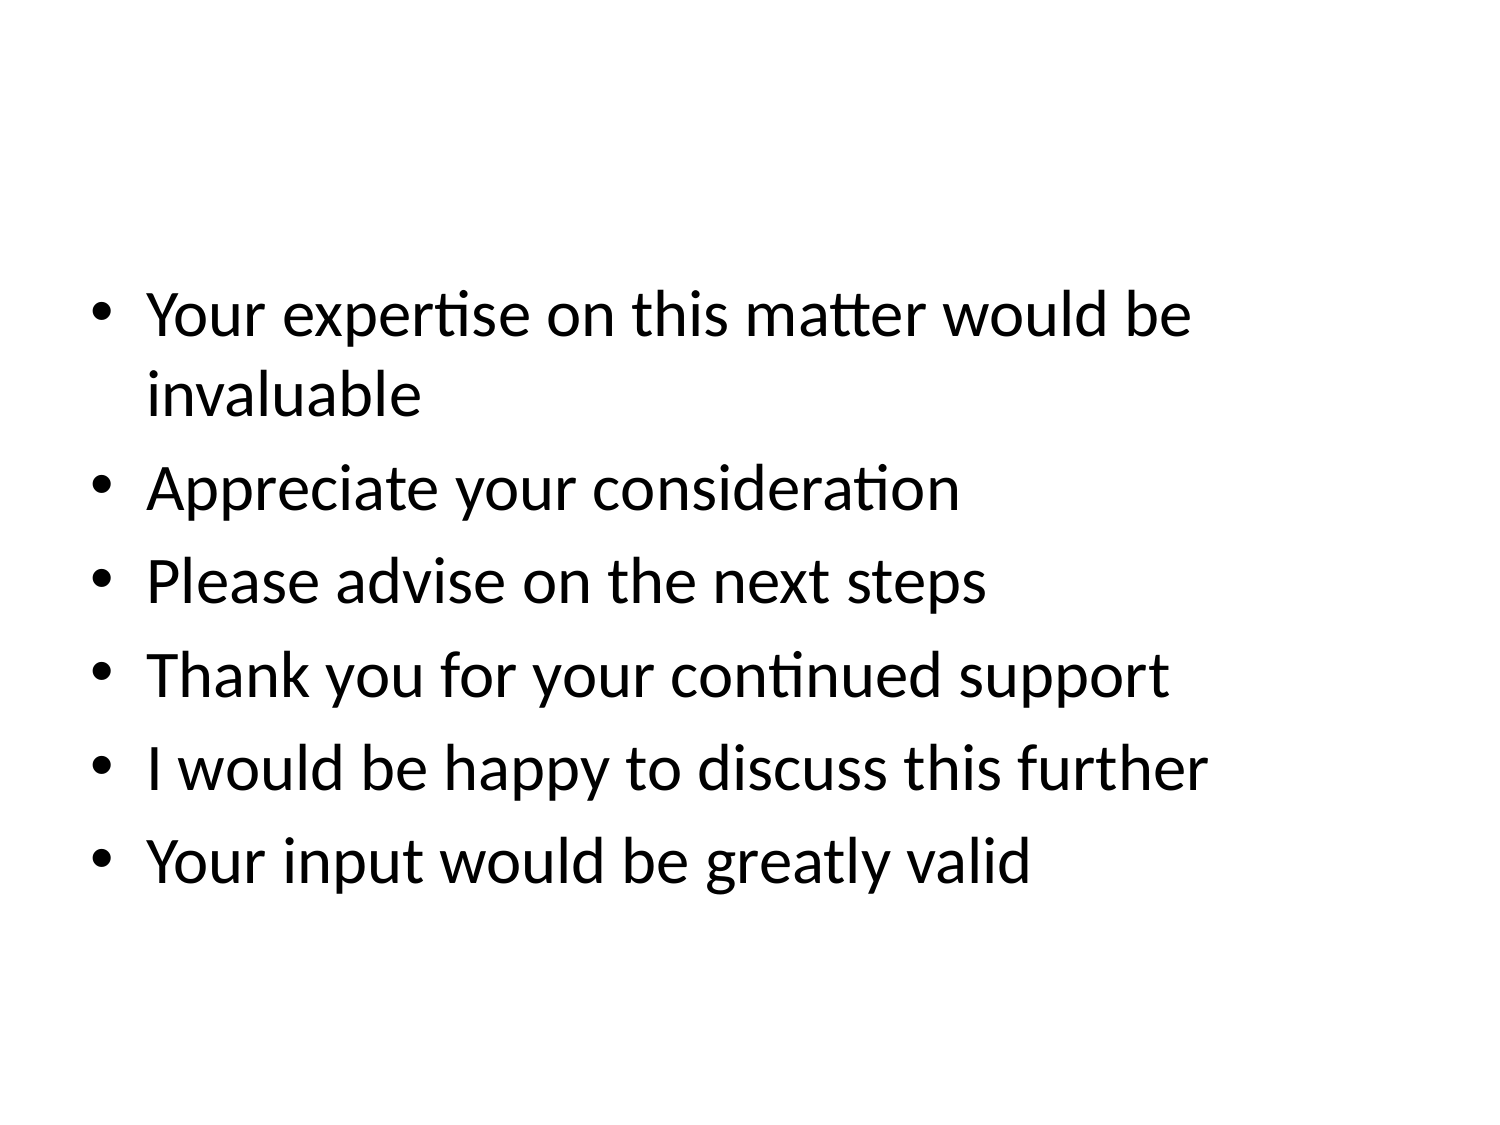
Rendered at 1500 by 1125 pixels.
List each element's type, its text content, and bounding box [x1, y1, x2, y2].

list Your expertise on this matter would be invaluable Appreciate your consideration Please advise on the next steps Thank you for your continued support I would be happy to discuss this further Your input would be greatly valid [75, 262, 1425, 1005]
